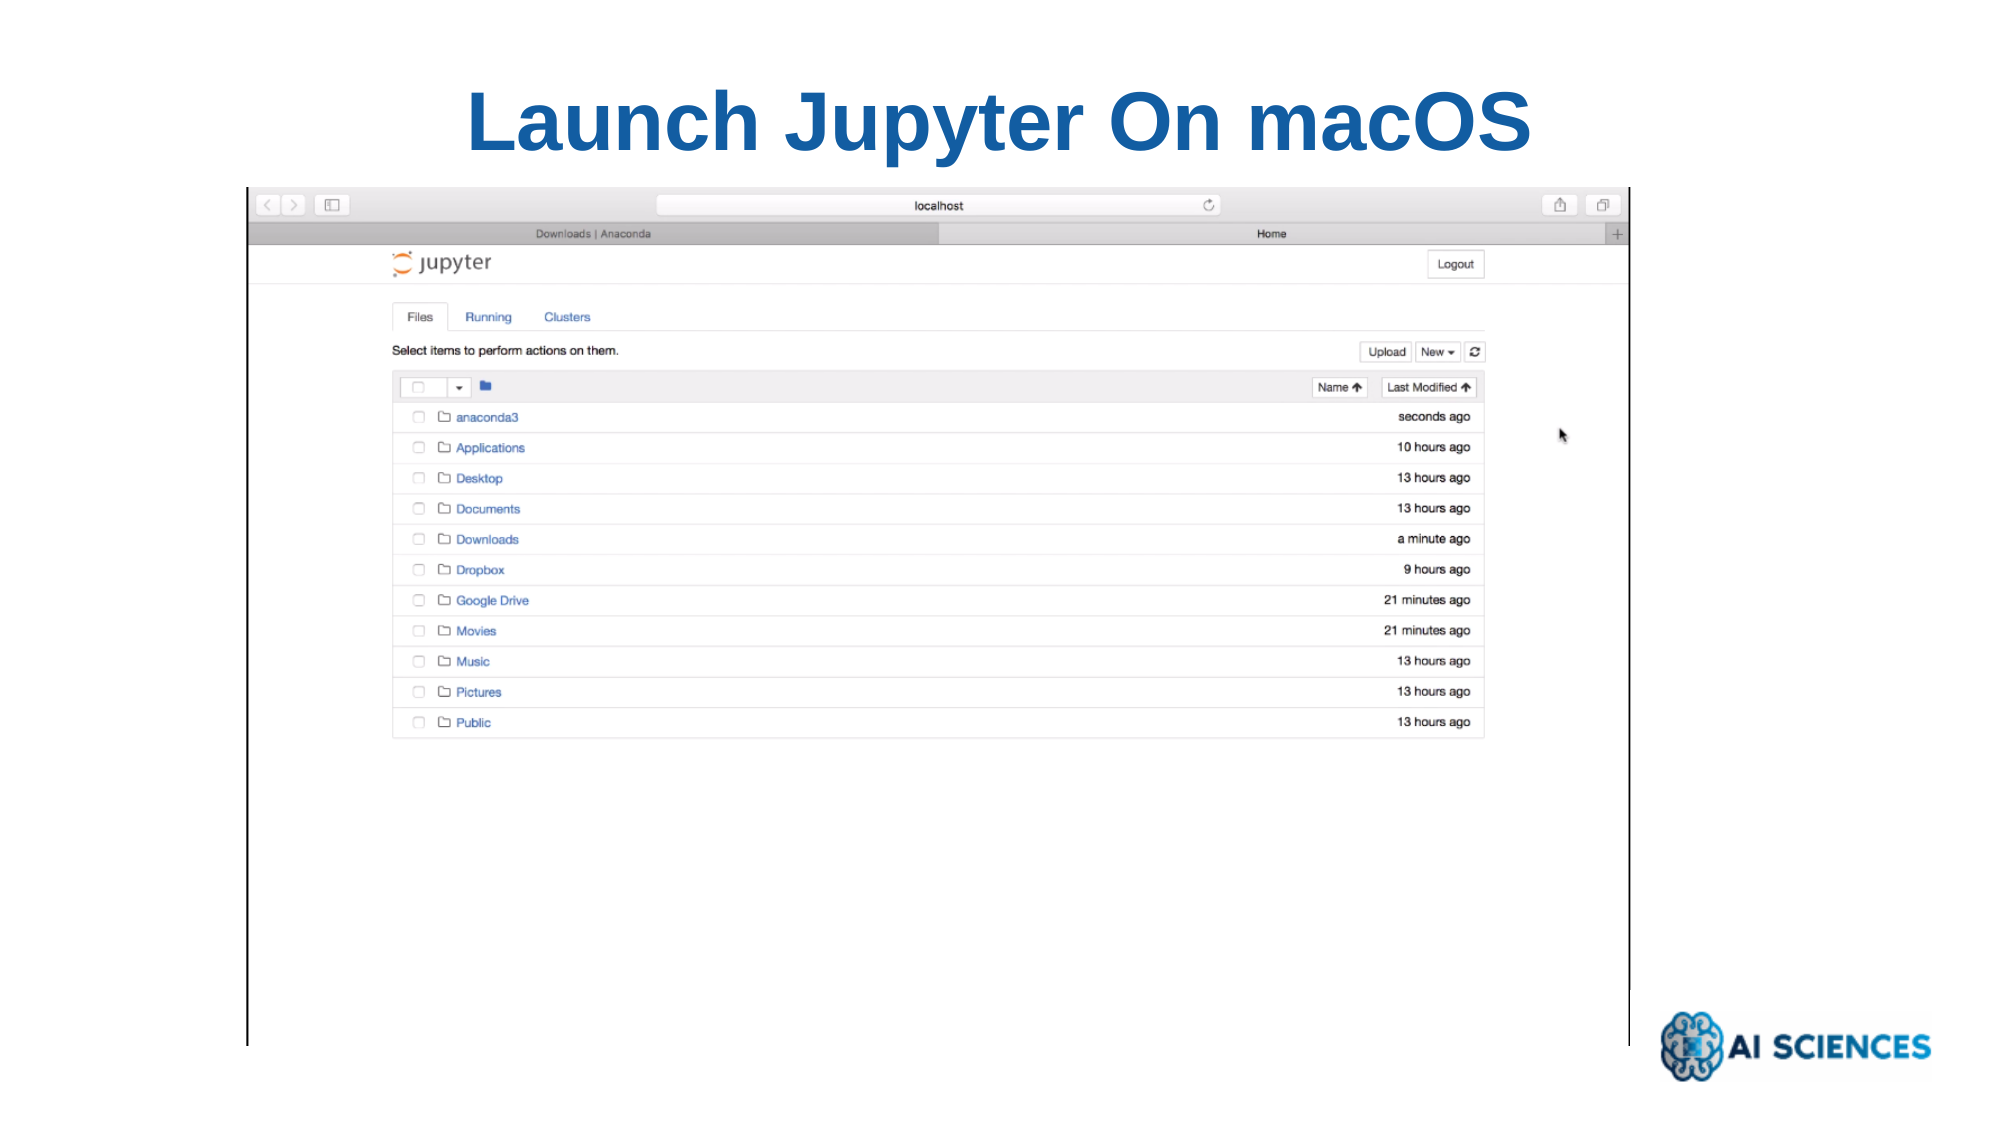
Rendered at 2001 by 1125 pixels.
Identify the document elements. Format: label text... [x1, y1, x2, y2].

title Launch Jupyter On macOS [137, 59, 1863, 188]
picture [246, 186, 1950, 1096]
